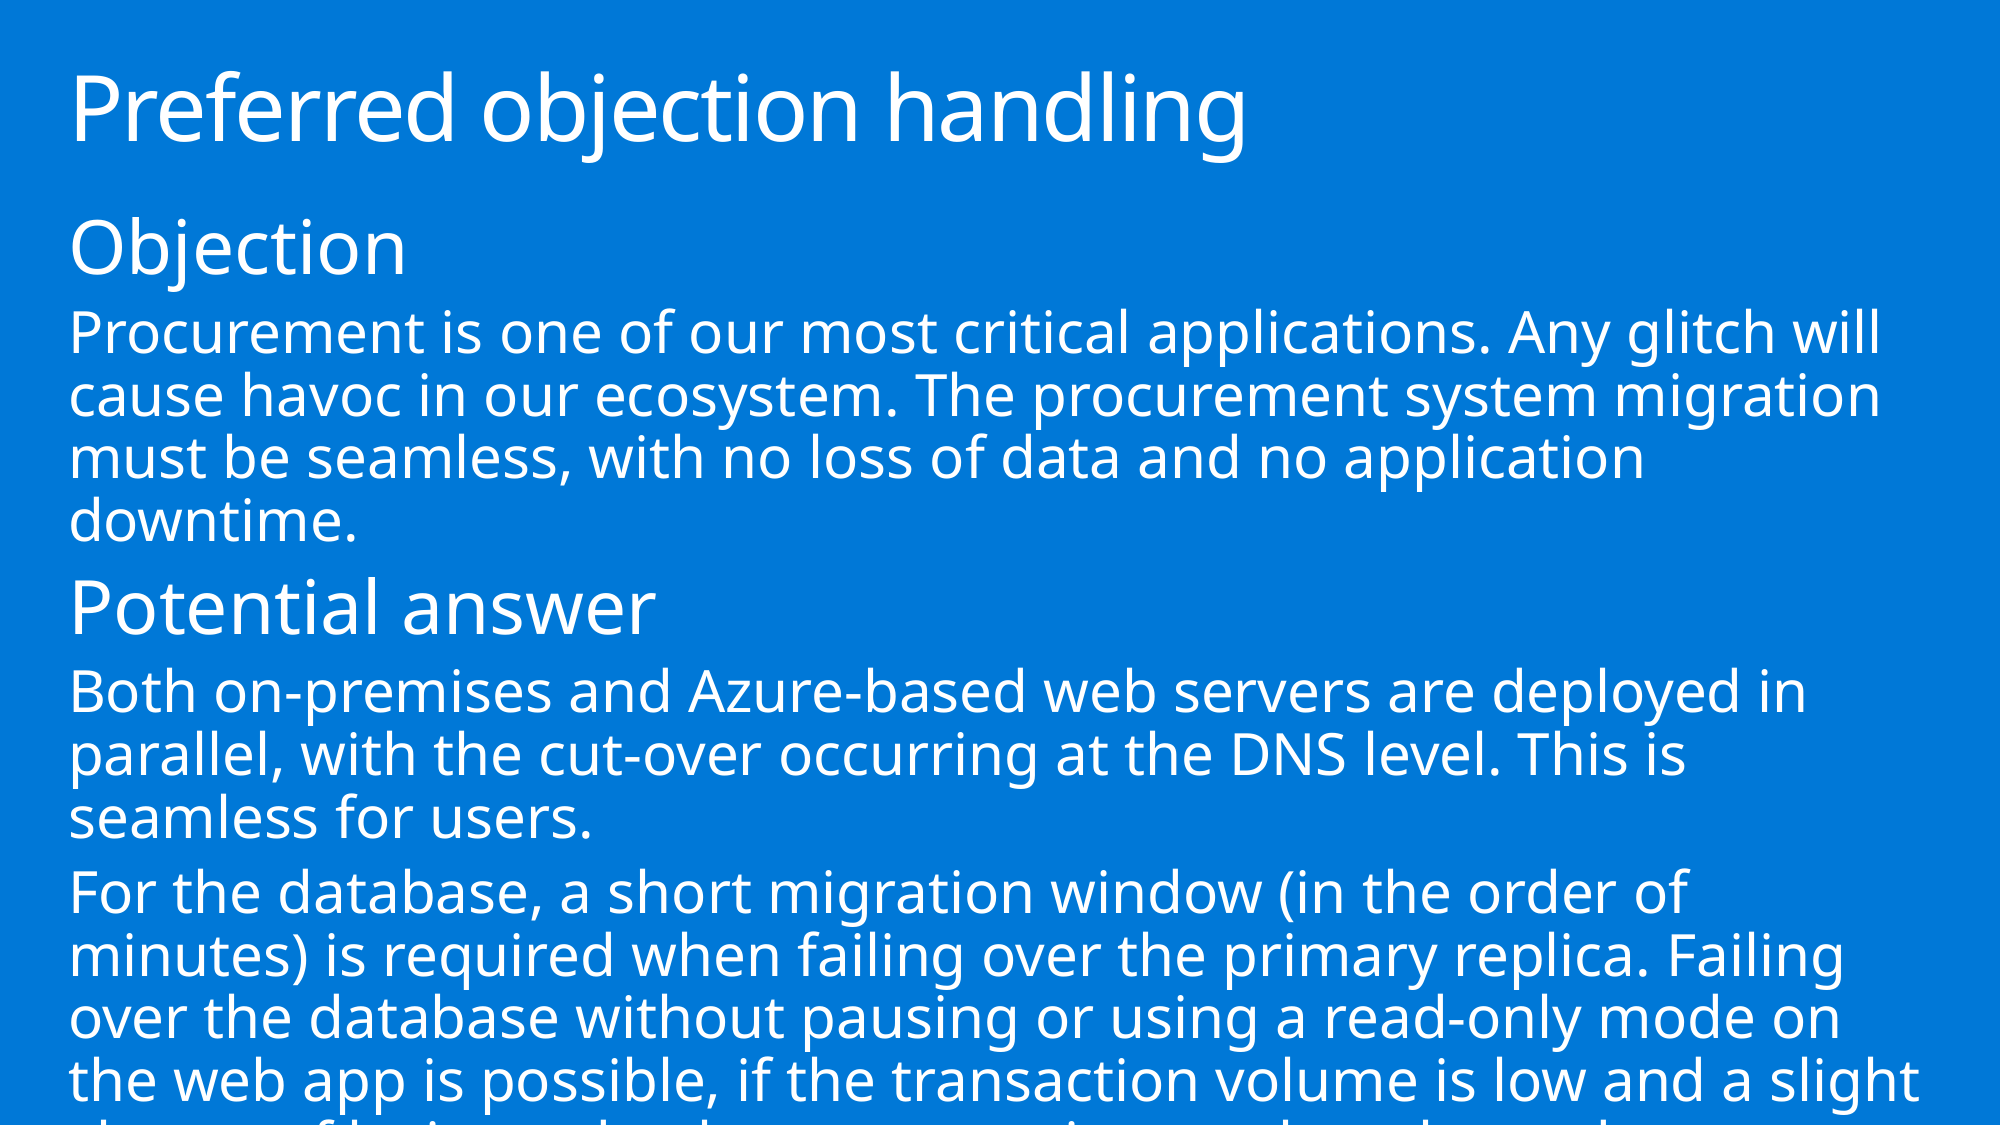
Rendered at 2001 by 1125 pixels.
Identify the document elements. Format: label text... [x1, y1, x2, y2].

list Objection Procurement is one of our most critical applications. Any glitch will cause havoc in our ecosystem. The procurement system migration must be seamless, with no loss of data and no application downtime. Potential answer Both on-premises and Azure-based web servers are deployed in parallel, with the cut-over occurring at the DNS level. This is seamless for users. For the database, a short migration window (in the order of minutes) is required when failing over the primary replica. Failing over the database without pausing or using a read-only mode on the web app is possible, if the transaction volume is low and a slight chance of losing a database transaction can be tolerated. [44, 195, 1956, 1086]
title Preferred objection handling [44, 47, 1957, 196]
